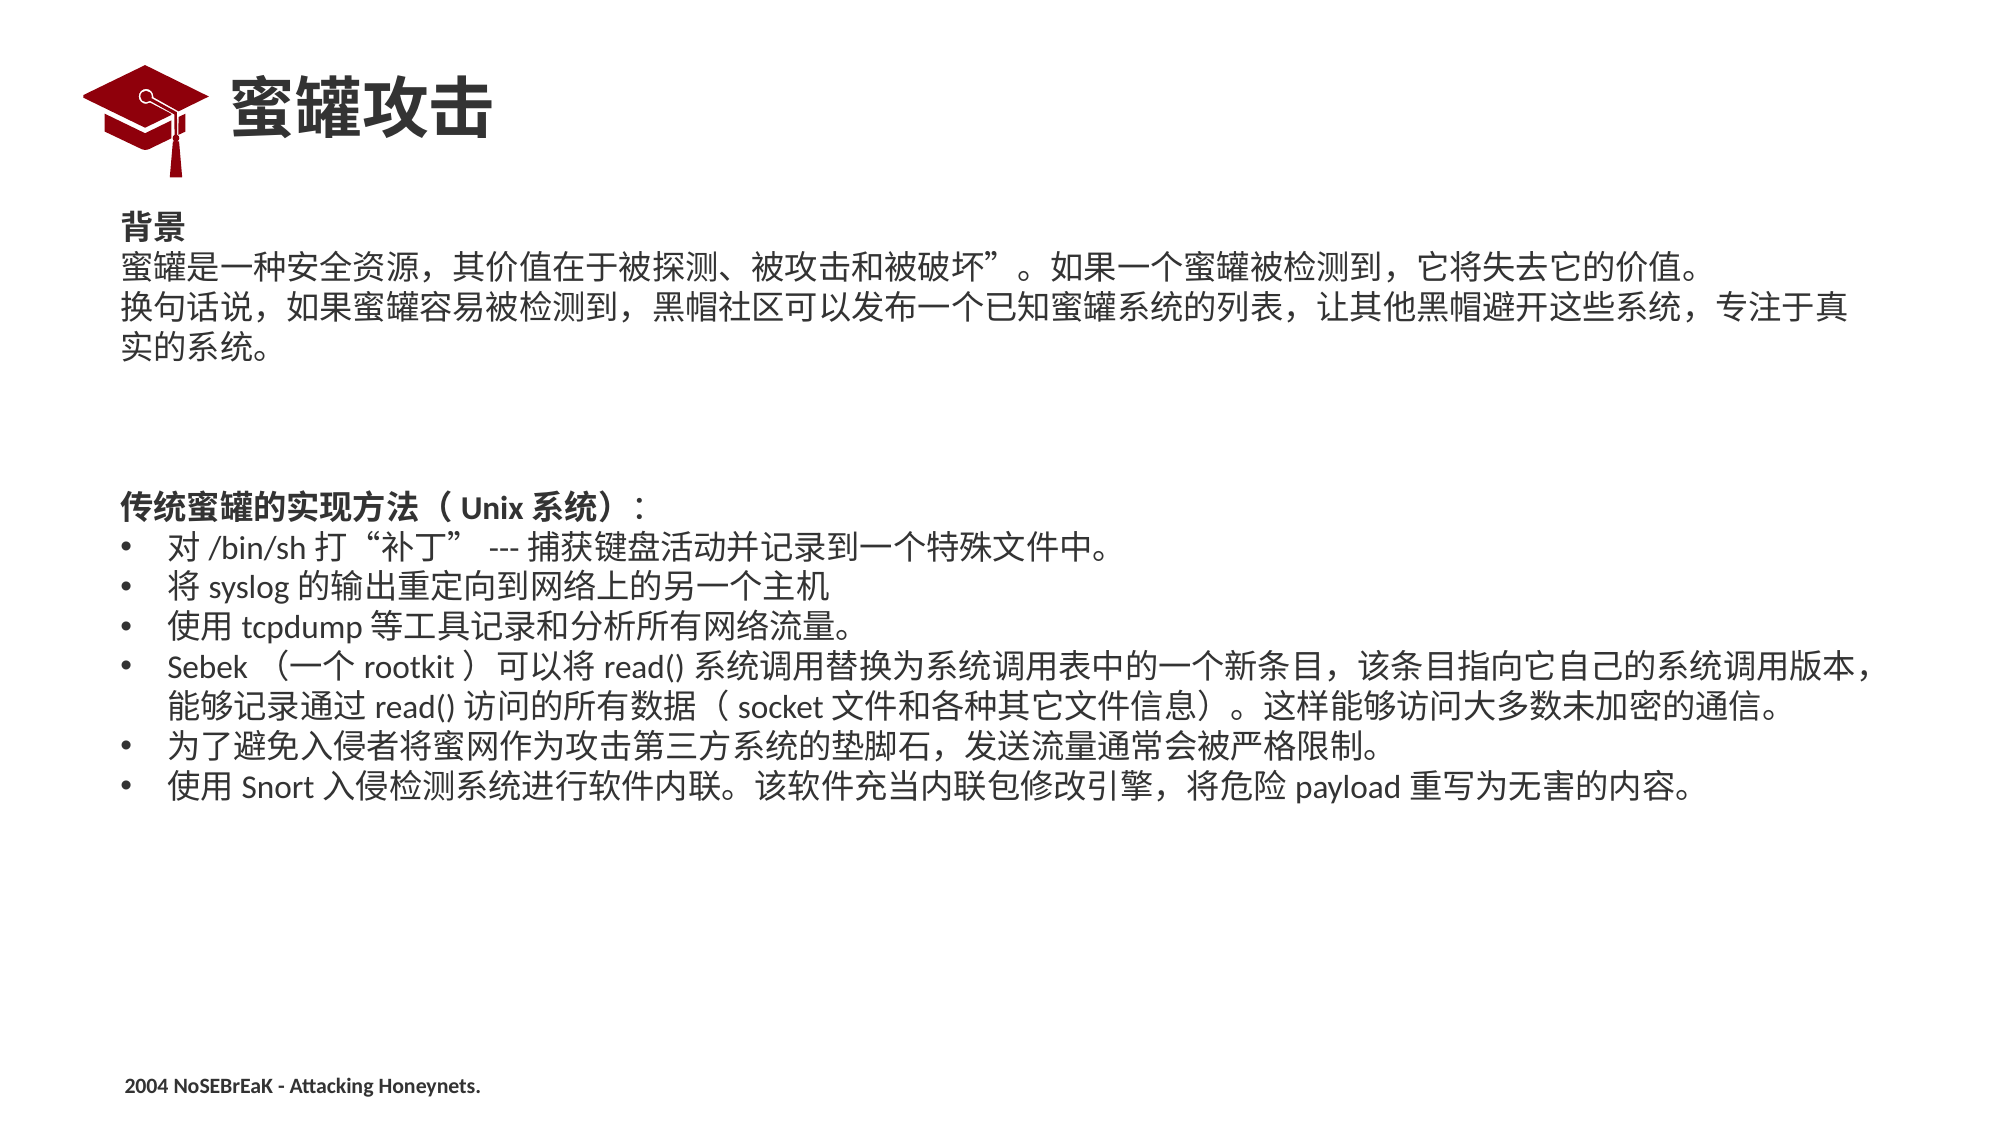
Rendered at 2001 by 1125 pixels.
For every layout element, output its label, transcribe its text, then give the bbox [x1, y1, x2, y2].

title 蜜罐攻击 [213, 55, 1077, 168]
text_box 背景 蜜罐是一种安全资源，其价值在于被探测、被攻击和被破坏”。如果一个蜜罐被检测到，它将失去它的价值。 换句话说，如果蜜罐容易被检测到，黑帽社区可以发布一个已知蜜罐系统的列表，让其他黑帽避开这些系统，专注于真实的系统。 传统蜜罐的实现方法（Unix系统）： 对/bin/sh打“补丁”---捕获键盘活动并记录到一个特殊文件中。 将syslog的输出重定向到网络上的另一个主机 使用tcpdump等工具记录和分析所有网络流量。 Sebek（一个rootkit）可以将read()系统调用替换为系统调用表中的一个新条目，该条目指向它自己的系统调用版本，能够记录通过read()访问的所有数据（socket文件和各种其它文件信息）。这样能够访问大多数未加密的通信。 为了避免入侵者将蜜网作为攻击第三方系统的垫脚石，发送流量通常会被严格限制。 使用Snort入侵检测系统进行软件内联。该软件充当内联包修改引擎，将危险payload重写为无害的内容。 [105, 199, 1873, 893]
text_box 2004 NoSEBrEaK - Attacking Honeynets. [109, 1064, 497, 1106]
